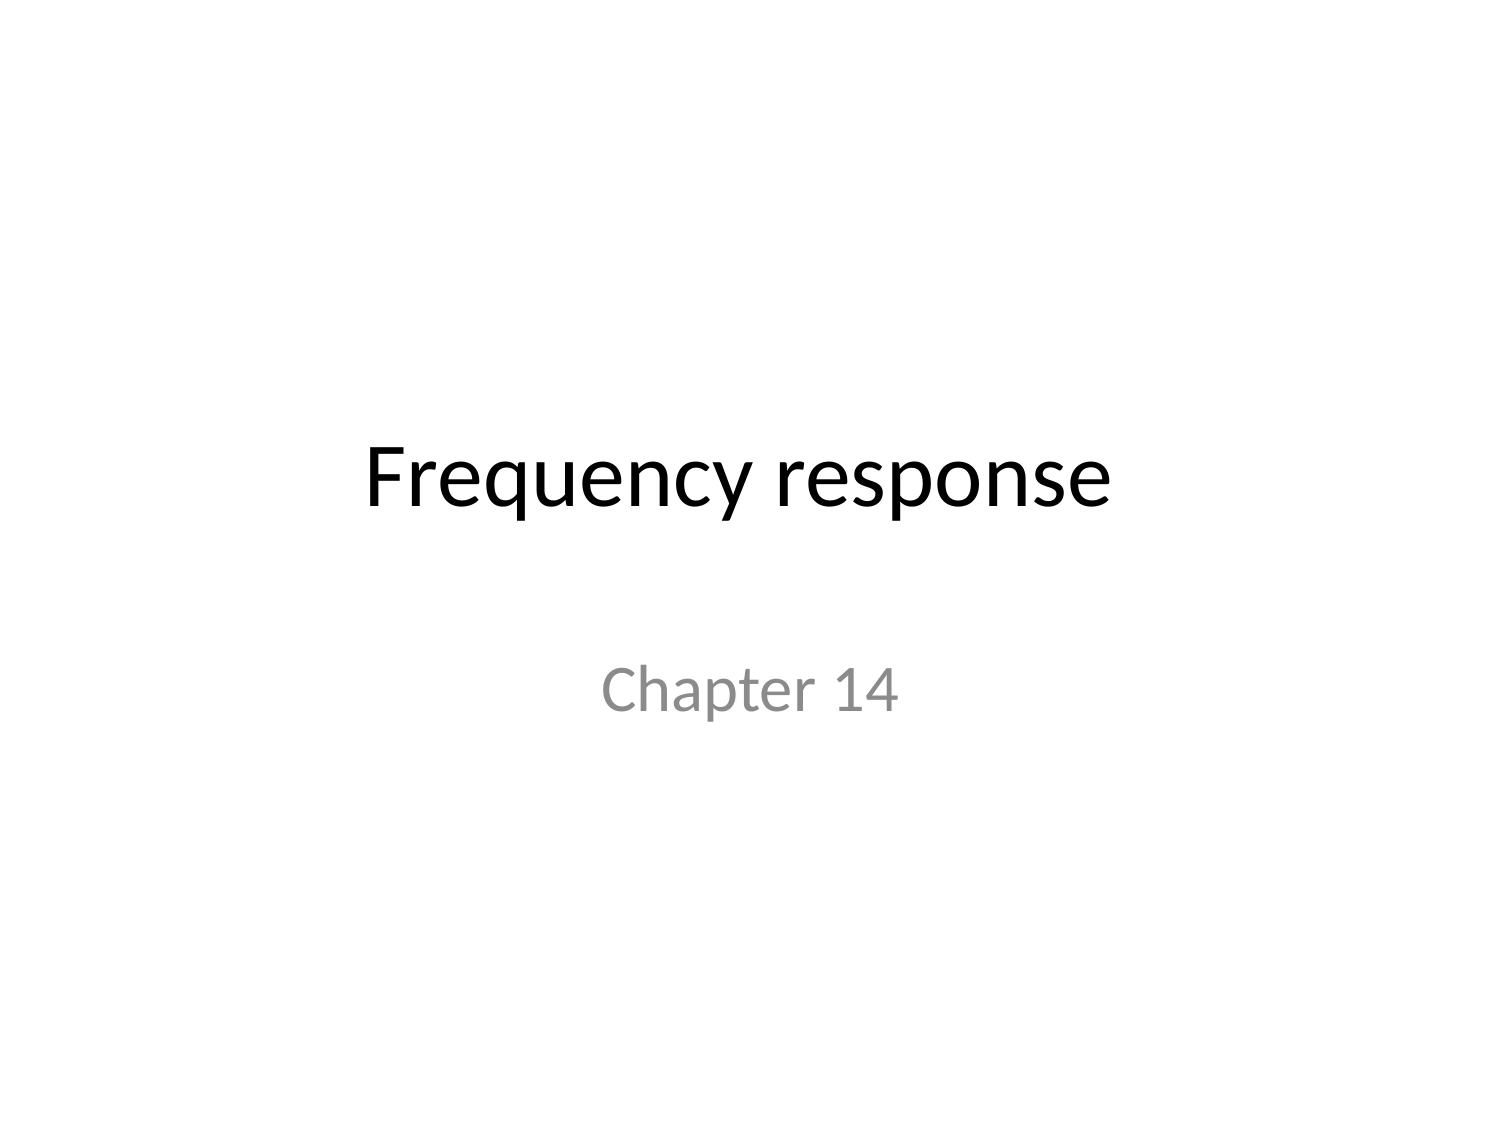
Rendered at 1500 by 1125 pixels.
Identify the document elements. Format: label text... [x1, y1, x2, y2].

title Frequency response [112, 349, 1388, 591]
subtitle Chapter 14 [225, 637, 1275, 925]
